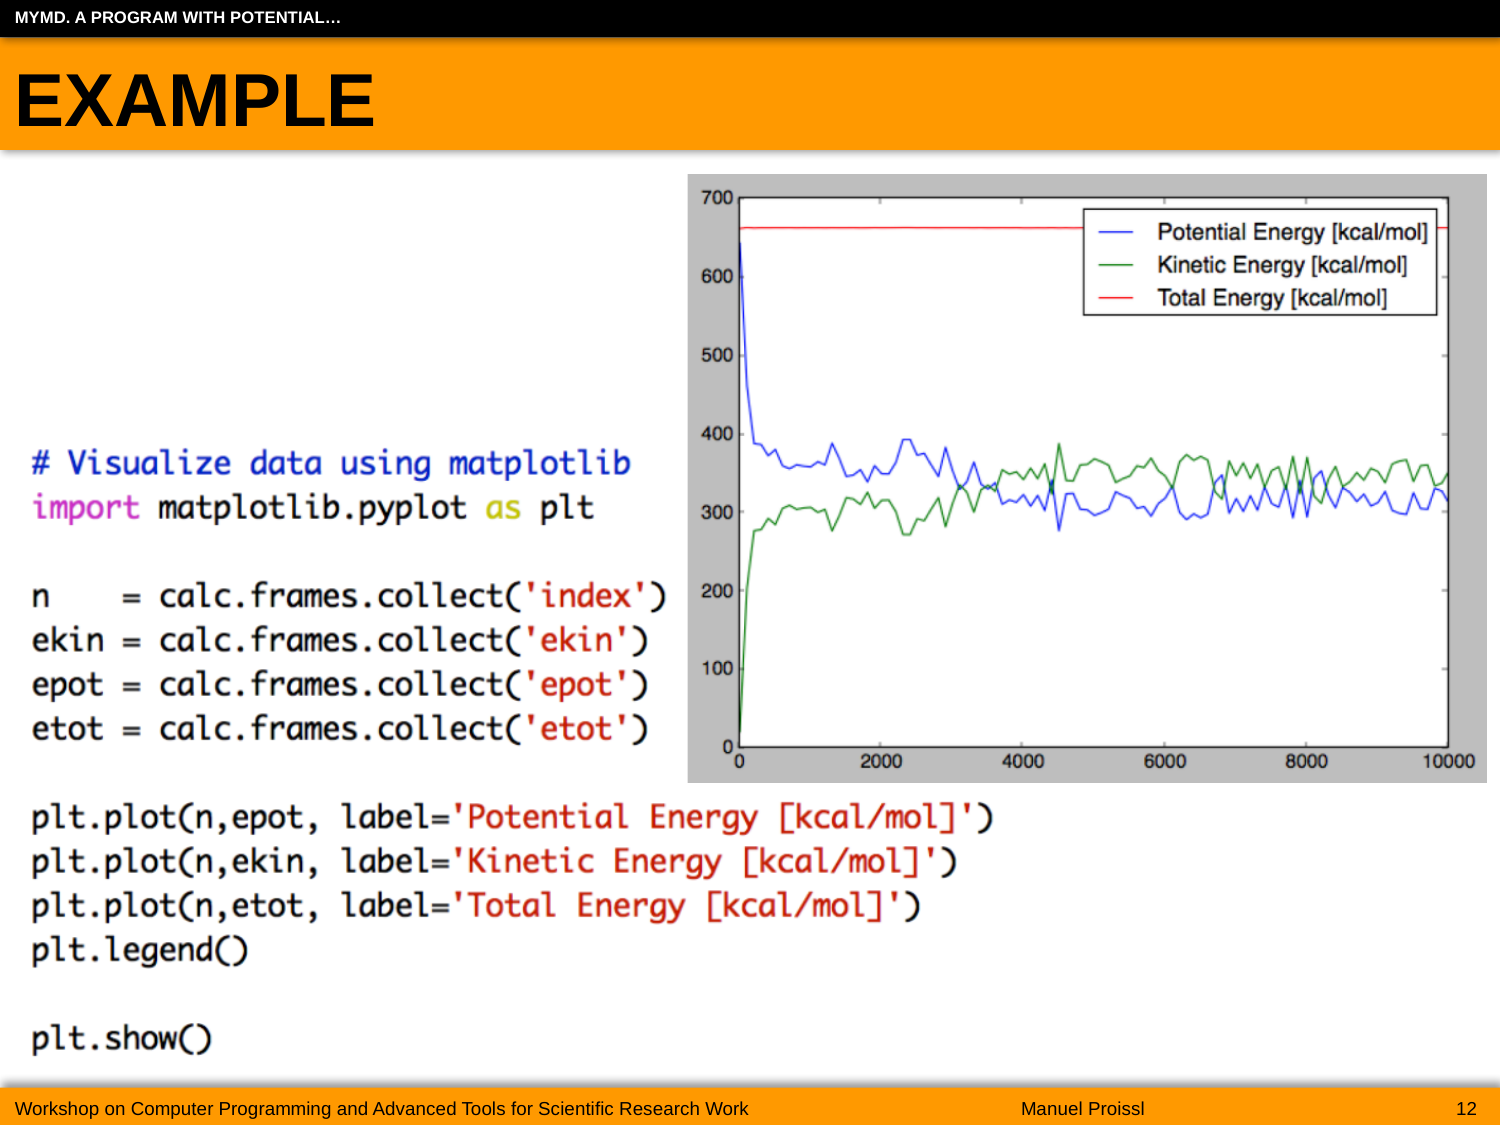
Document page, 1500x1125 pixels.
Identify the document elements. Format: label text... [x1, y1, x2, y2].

text_box [0, 1085, 1500, 1089]
text_box MyMD. A program with potential… [0, 0, 1400, 35]
picture [21, 174, 1488, 1063]
text_box Example [0, 43, 1500, 149]
text_box Workshop on Computer Programming and Advanced Tools for Scientific Research Work Manuel Proissl 12 [0, 1089, 1500, 1125]
text_box [0, 0, 1500, 40]
